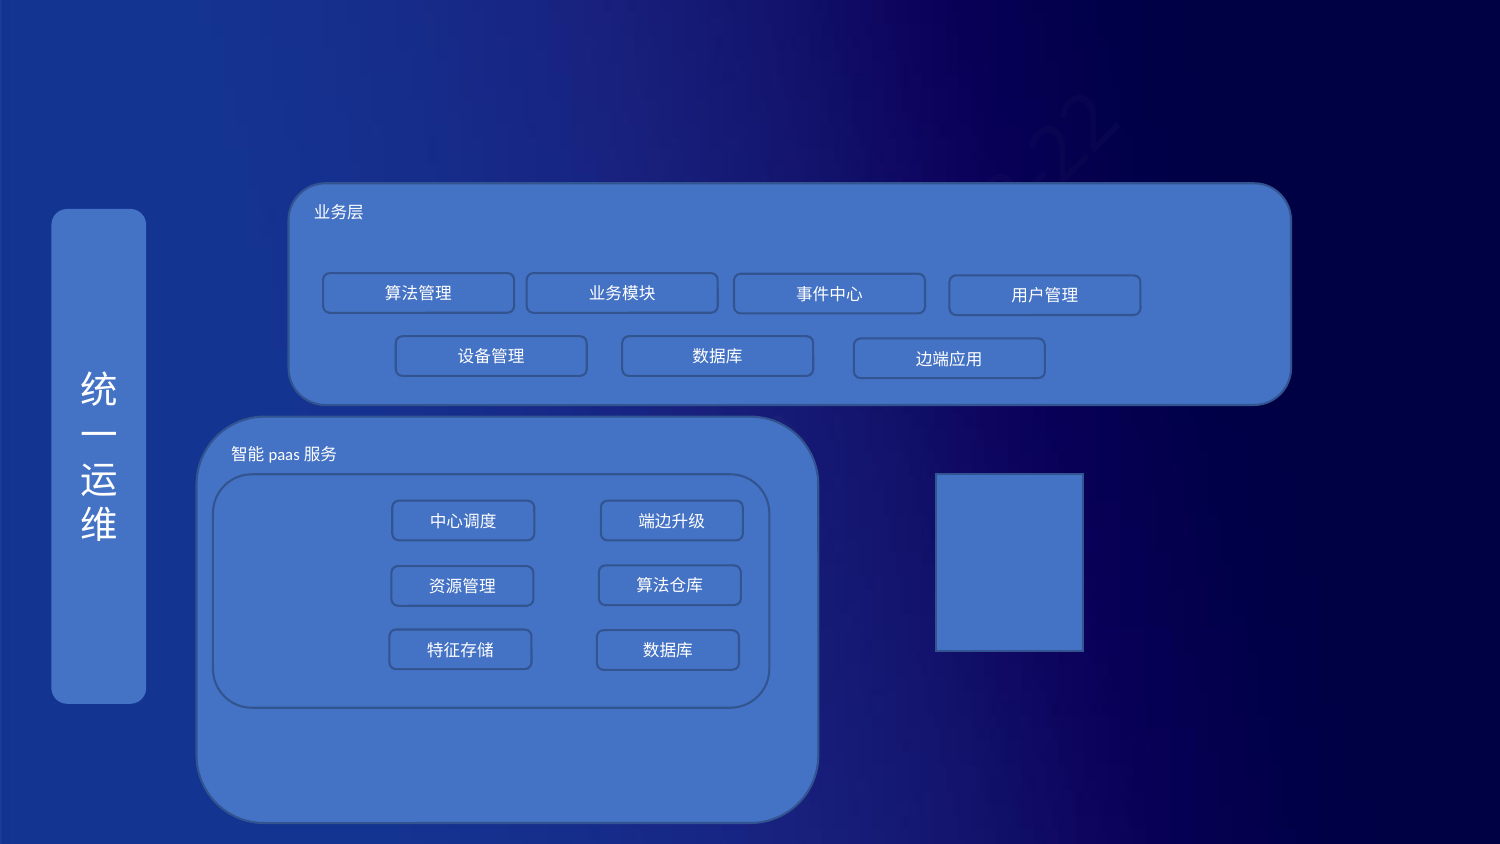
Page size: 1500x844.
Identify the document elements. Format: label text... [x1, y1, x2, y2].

text_box 数据库 [621, 335, 815, 377]
text_box [211, 473, 771, 709]
text_box 智能paas服务 [195, 415, 820, 825]
text_box 端边升级 [599, 499, 744, 542]
text_box 业务层 [287, 182, 1293, 407]
text_box 数据库 [595, 629, 741, 671]
text_box 算法仓库 [597, 564, 742, 607]
text_box 设备管理 [394, 335, 588, 377]
text_box 边端应用 [852, 337, 1046, 380]
text_box 用户管理 [948, 274, 1142, 317]
text_box 业务模块 [525, 272, 719, 314]
text_box 算法管理 [322, 272, 516, 314]
text_box 统一运维 [50, 207, 148, 705]
picture [0, 0, 1500, 844]
text_box 中心调度 [391, 499, 536, 542]
text_box 资源管理 [390, 565, 535, 607]
text_box 特征存储 [388, 628, 533, 671]
text_box [935, 473, 1084, 652]
text_box 事件中心 [732, 272, 927, 315]
